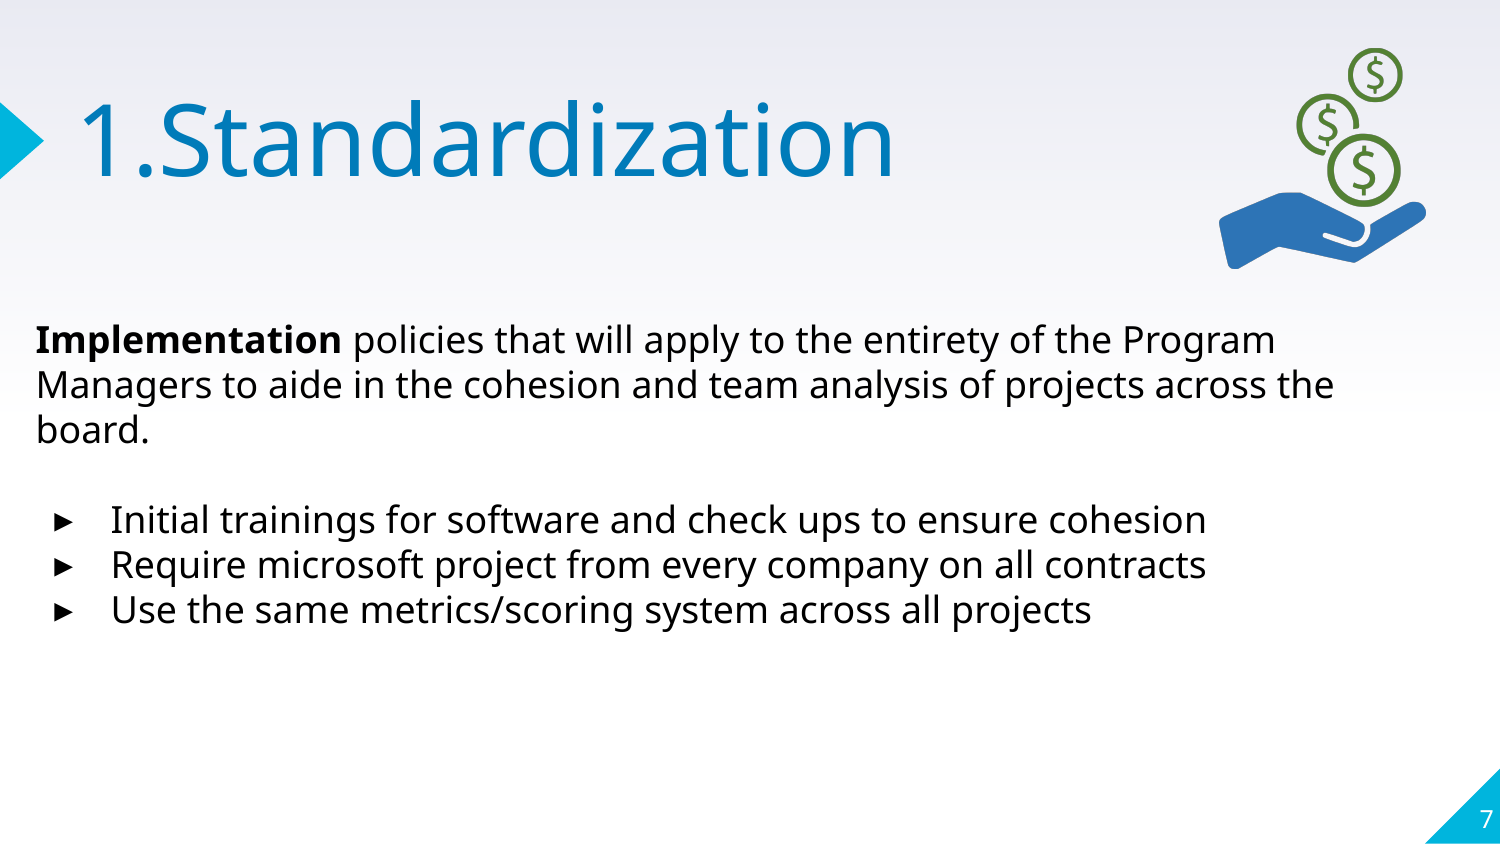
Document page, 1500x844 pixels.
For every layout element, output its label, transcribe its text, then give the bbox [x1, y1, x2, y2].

list Implementation policies that will apply to the entirety of the Program Managers to aide in the cohesion and team analysis of projects across the board. Initial trainings for software and check ups to ensure cohesion Require microsoft project from every company on all contracts Use the same metrics/scoring system across all projects [35, 316, 1344, 673]
picture [1219, 48, 1426, 269]
title Standardization [75, 99, 1221, 277]
slide_number ‹#› [1418, 760, 1494, 838]
